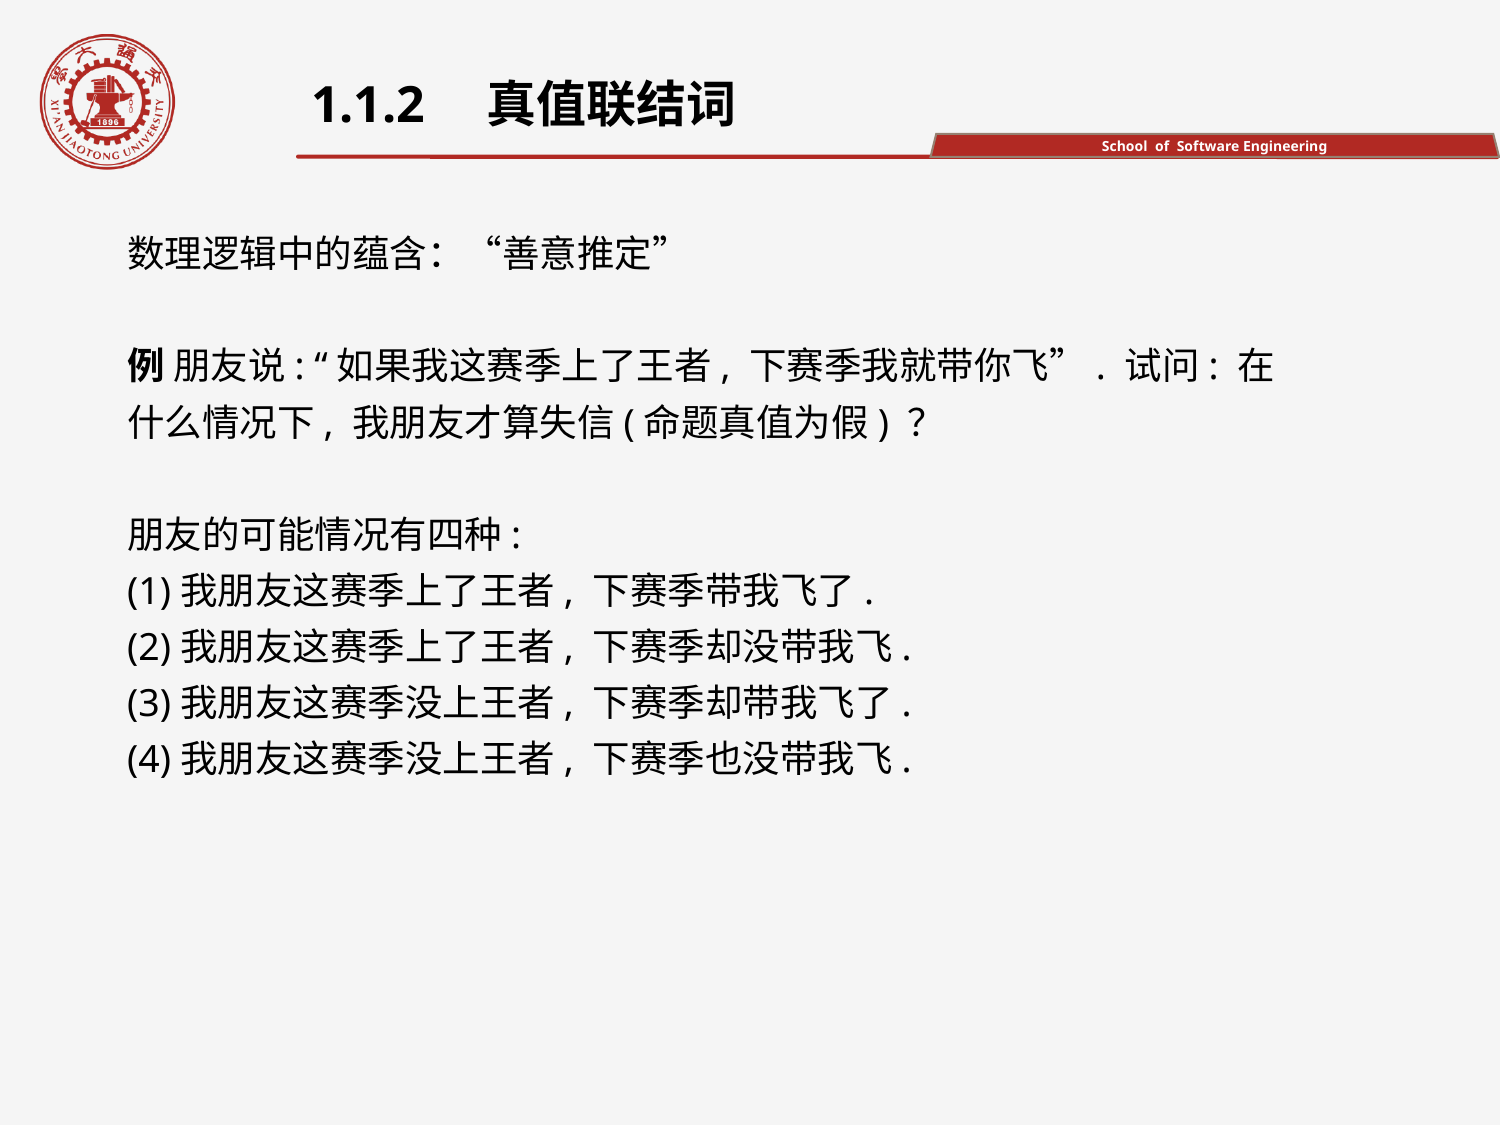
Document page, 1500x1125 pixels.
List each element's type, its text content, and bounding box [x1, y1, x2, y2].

list 数理逻辑中的蕴含：“善意推定” 例 朋友说: “如果我这赛季上了王者, 下赛季我就带你飞”. 试问: 在 什么情况下, 我朋友才算失信(命题真值为假) ？ 朋友的可能情况有四种: (1)我朋友这赛季上了王者, 下赛季带我飞了. (2)我朋友这赛季上了王者, 下赛季却没带我飞. (3)我朋友这赛季没上王者, 下赛季却带我飞了. (4)我朋友这赛季没上王者, 下赛季也没带我飞. [112, 227, 1450, 1010]
list 1.1.2 真值联结词 [296, 72, 979, 157]
picture [39, 34, 185, 175]
